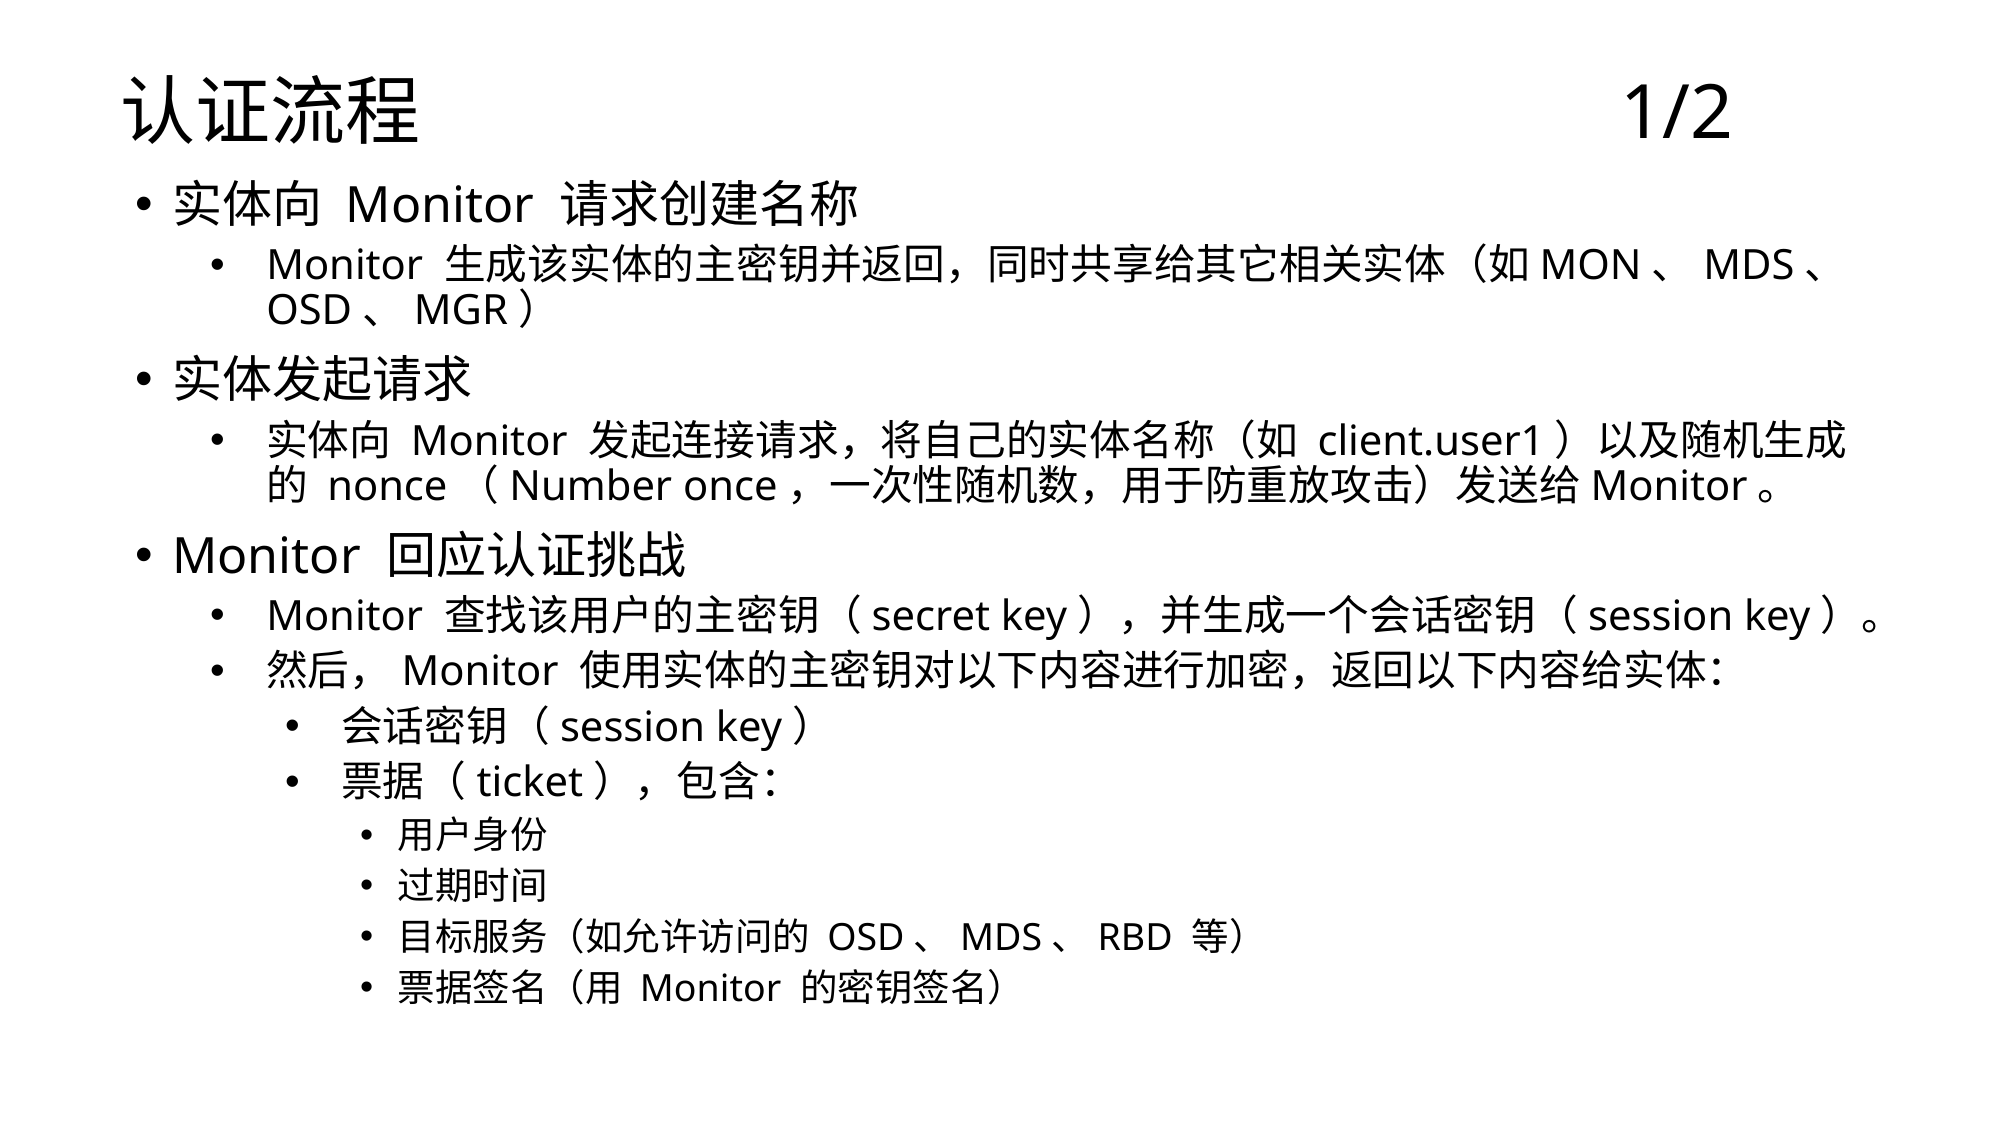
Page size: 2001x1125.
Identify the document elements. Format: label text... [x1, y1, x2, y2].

list 实体向 Monitor 请求创建名称 Monitor 生成该实体的主密钥并返回，同时共享给其它相关实体（如MON、MDS、OSD、MGR） 实体发起请求 实体向 Monitor 发起连接请求，将自己的实体名称（如 client.user1）以及随机生成的 nonce（Number once，一次性随机数，用于防重放攻击）发送给Monitor。 Monitor 回应认证挑战 Monitor 查找该用户的主密钥（secret key），并生成一个会话密钥（session key）。 然后，Monitor 使用实体的主密钥对以下内容进行加密，返回以下内容给实体： 会话密钥（session key） 票据（ticket），包含： 用户身份 过期时间 目标服务（如允许访问的 OSD、MDS、RBD 等） 票据签名（用 Monitor 的密钥签名） [120, 171, 1880, 1125]
title 认证流程 1/2 [120, 73, 1880, 162]
